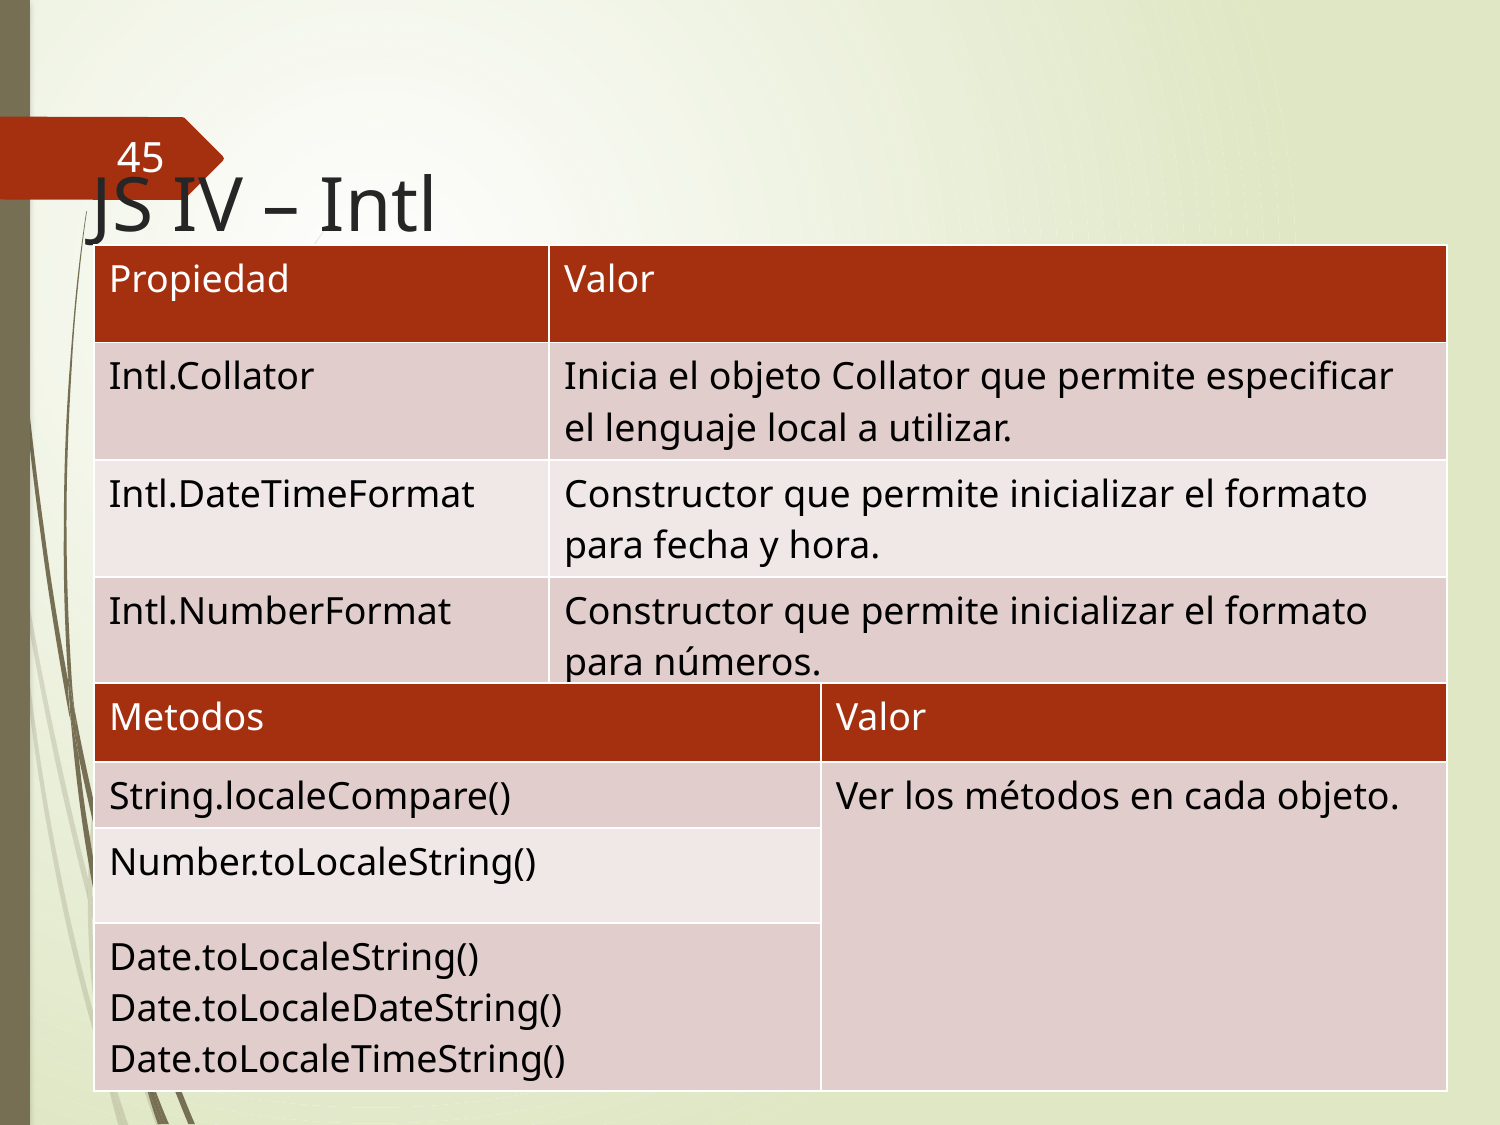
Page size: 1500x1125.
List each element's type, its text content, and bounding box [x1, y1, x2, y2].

table_cell Date.toLocaleString() Date.toLocaleDateString() Date.toLocaleTimeString() [95, 924, 820, 1090]
table_cell Number.toLocaleString() [95, 829, 820, 922]
title JS IV – Intl [76, 148, 1427, 279]
slide_number 45 [83, 129, 180, 190]
table_cell String.localeCompare() [95, 763, 820, 827]
table_cell Inicia el objeto Collator que permite especificar el lenguaje local a utilizar. [550, 343, 1446, 459]
table_cell Intl.Collator [95, 343, 548, 459]
table_header Propiedad [95, 246, 548, 342]
table_cell Ver los métodos en cada objeto. [822, 763, 1446, 1090]
table_header Metodos [95, 684, 820, 761]
table_header Valor [822, 684, 1446, 761]
table_cell Constructor que permite inicializar el formato para fecha y hora. [550, 461, 1446, 576]
table_header Valor [550, 246, 1446, 342]
table_cell Intl.DateTimeFormat [95, 461, 548, 576]
table_cell Constructor que permite inicializar el formato para números. [550, 578, 1446, 682]
table_cell Intl.NumberFormat [95, 578, 548, 682]
